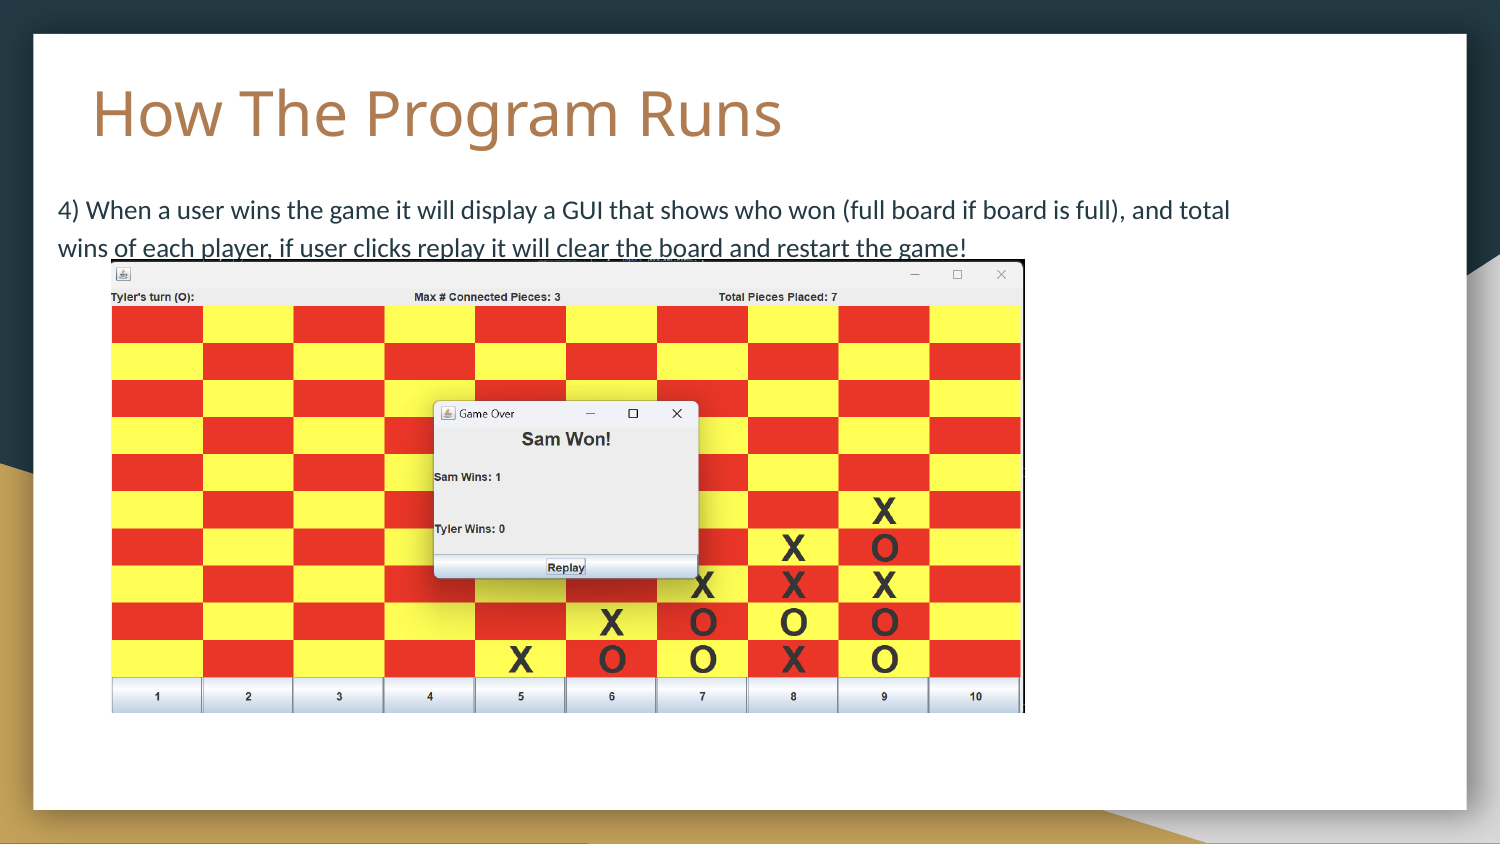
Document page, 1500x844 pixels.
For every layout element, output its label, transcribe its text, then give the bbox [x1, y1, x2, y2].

list 4) When a user wins the game it will display a GUI that shows who won (full board if board is full), and total wins of each player, if user clicks replay it will clear the board and restart the game! [42, 173, 1275, 575]
title How The Program Runs [76, 59, 1309, 216]
picture [111, 259, 1025, 713]
